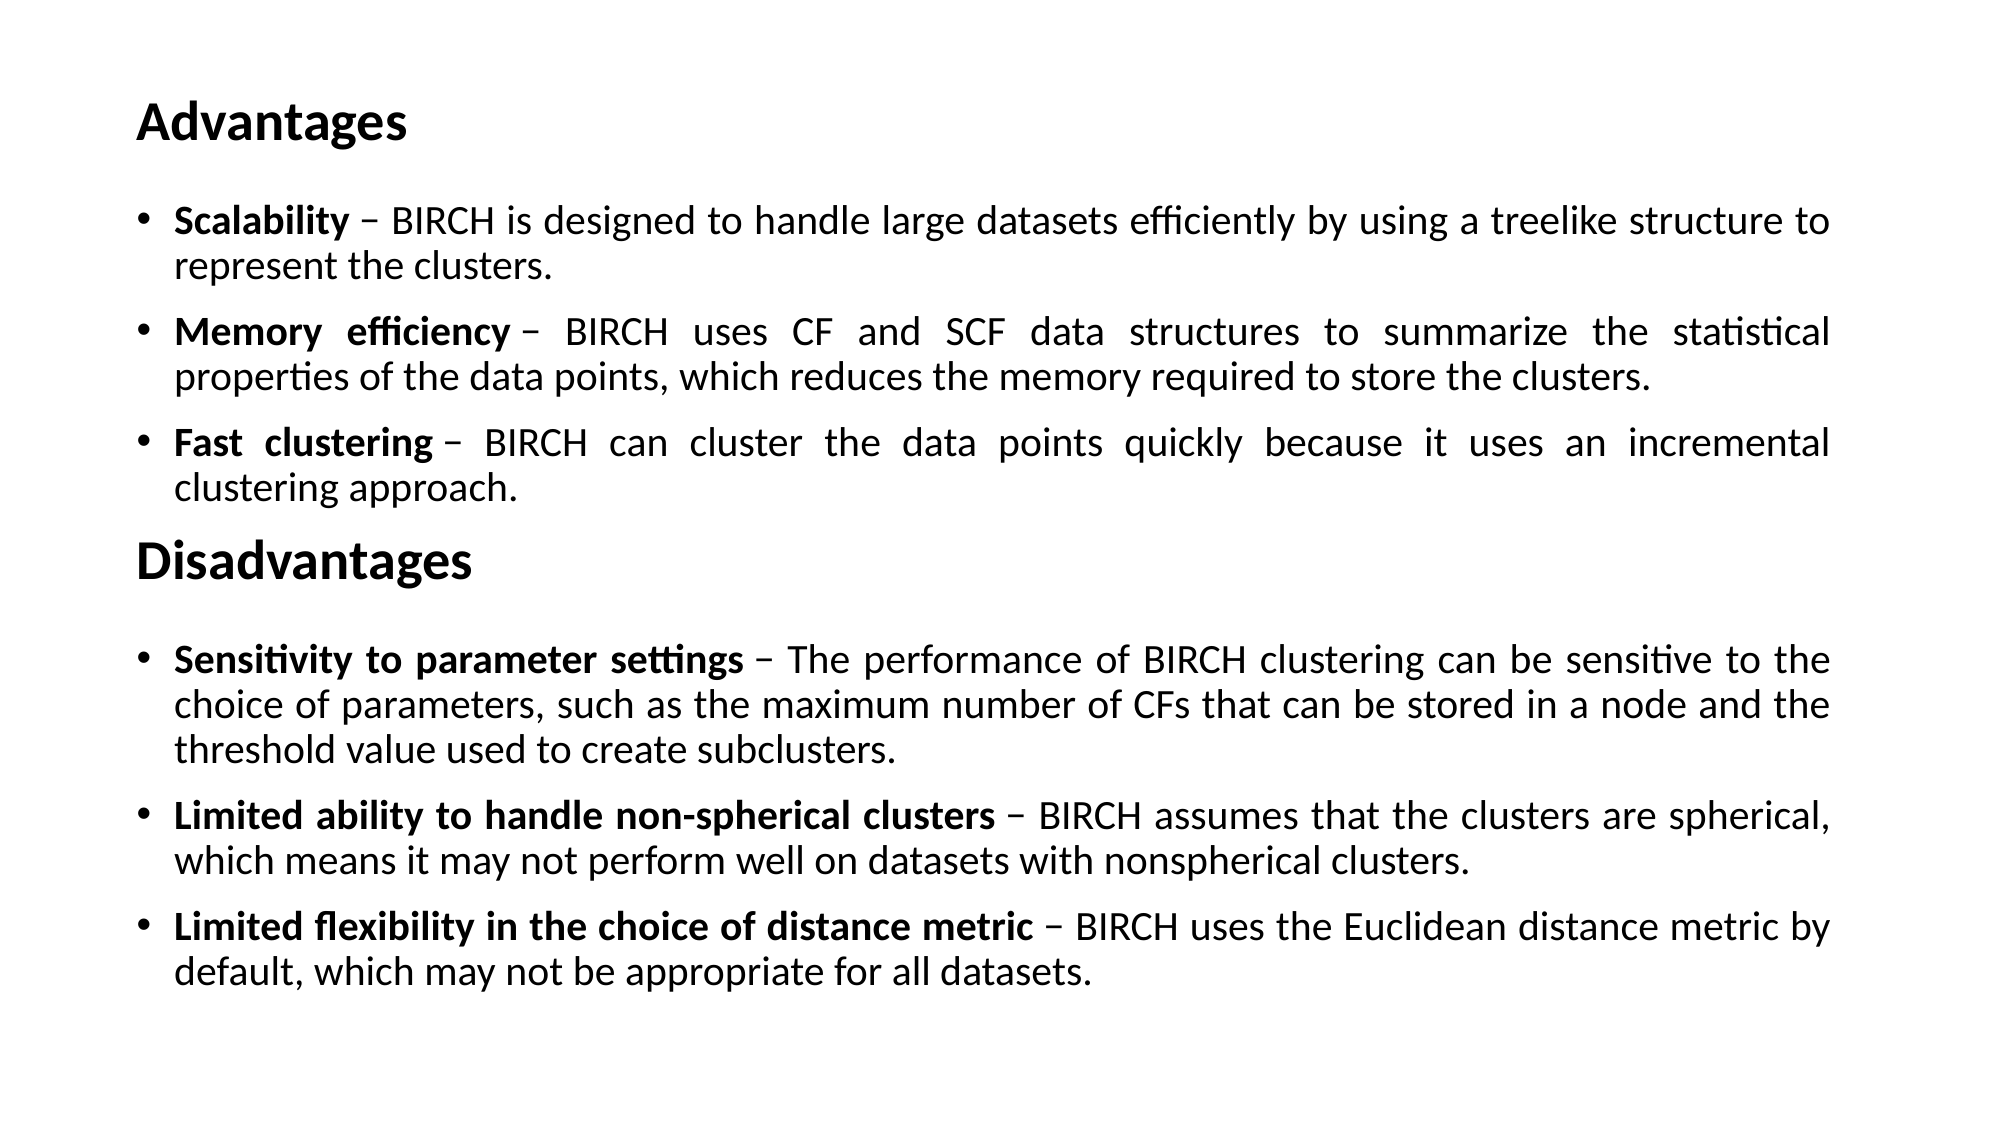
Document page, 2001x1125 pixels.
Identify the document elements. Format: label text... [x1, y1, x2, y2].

list Advantages Scalability − BIRCH is designed to handle large datasets efficiently by using a treelike structure to represent the clusters. Memory efficiency − BIRCH uses CF and SCF data structures to summarize the statistical properties of the data points, which reduces the memory required to store the clusters. Fast clustering − BIRCH can cluster the data points quickly because it uses an incremental clustering approach. Disadvantages Sensitivity to parameter settings − The performance of BIRCH clustering can be sensitive to the choice of parameters, such as the maximum number of CFs that can be stored in a node and the threshold value used to create subclusters. Limited ability to handle non-spherical clusters − BIRCH assumes that the clusters are spherical, which means it may not perform well on datasets with nonspherical clusters. Limited flexibility in the choice of distance metric − BIRCH uses the Euclidean distance metric by default, which may not be appropriate for all datasets. [121, 84, 1847, 1066]
